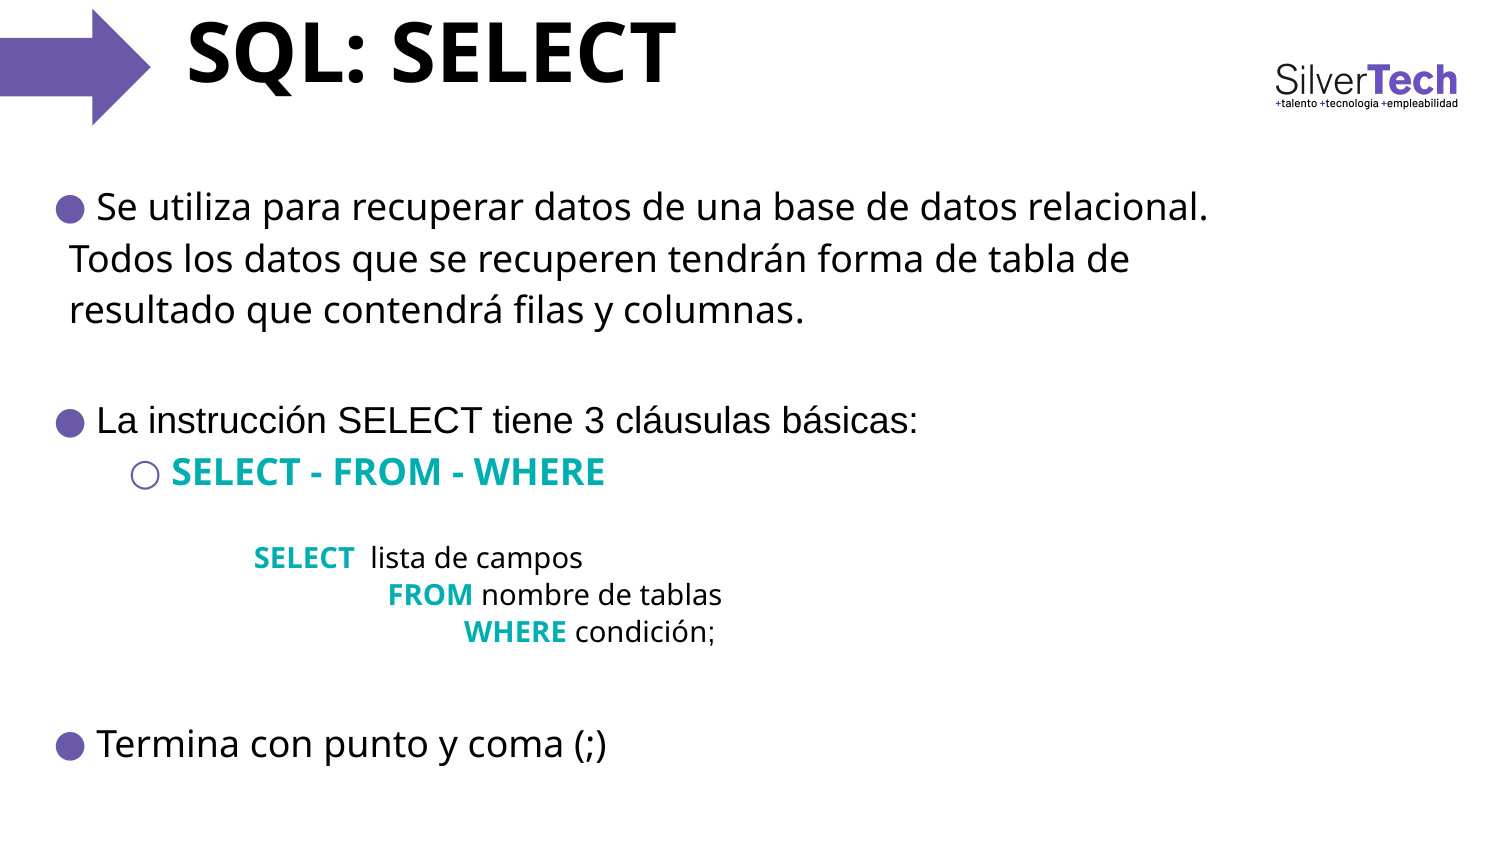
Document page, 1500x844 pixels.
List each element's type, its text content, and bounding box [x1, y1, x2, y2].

picture [1268, 31, 1464, 142]
list Se utiliza para recuperar datos de una base de datos relacional. Todos los datos que se recuperen tendrán forma de tabla de resultado que contendrá filas y columnas. [38, 161, 1257, 348]
text_box [0, 8, 151, 126]
text_box La instrucción SELECT tiene 3 cláusulas básicas: SELECT - FROM - WHERE [38, 374, 1257, 683]
title SQL: SELECT [170, 0, 916, 145]
text_box Termina con punto y coma (;) [38, 697, 1257, 781]
